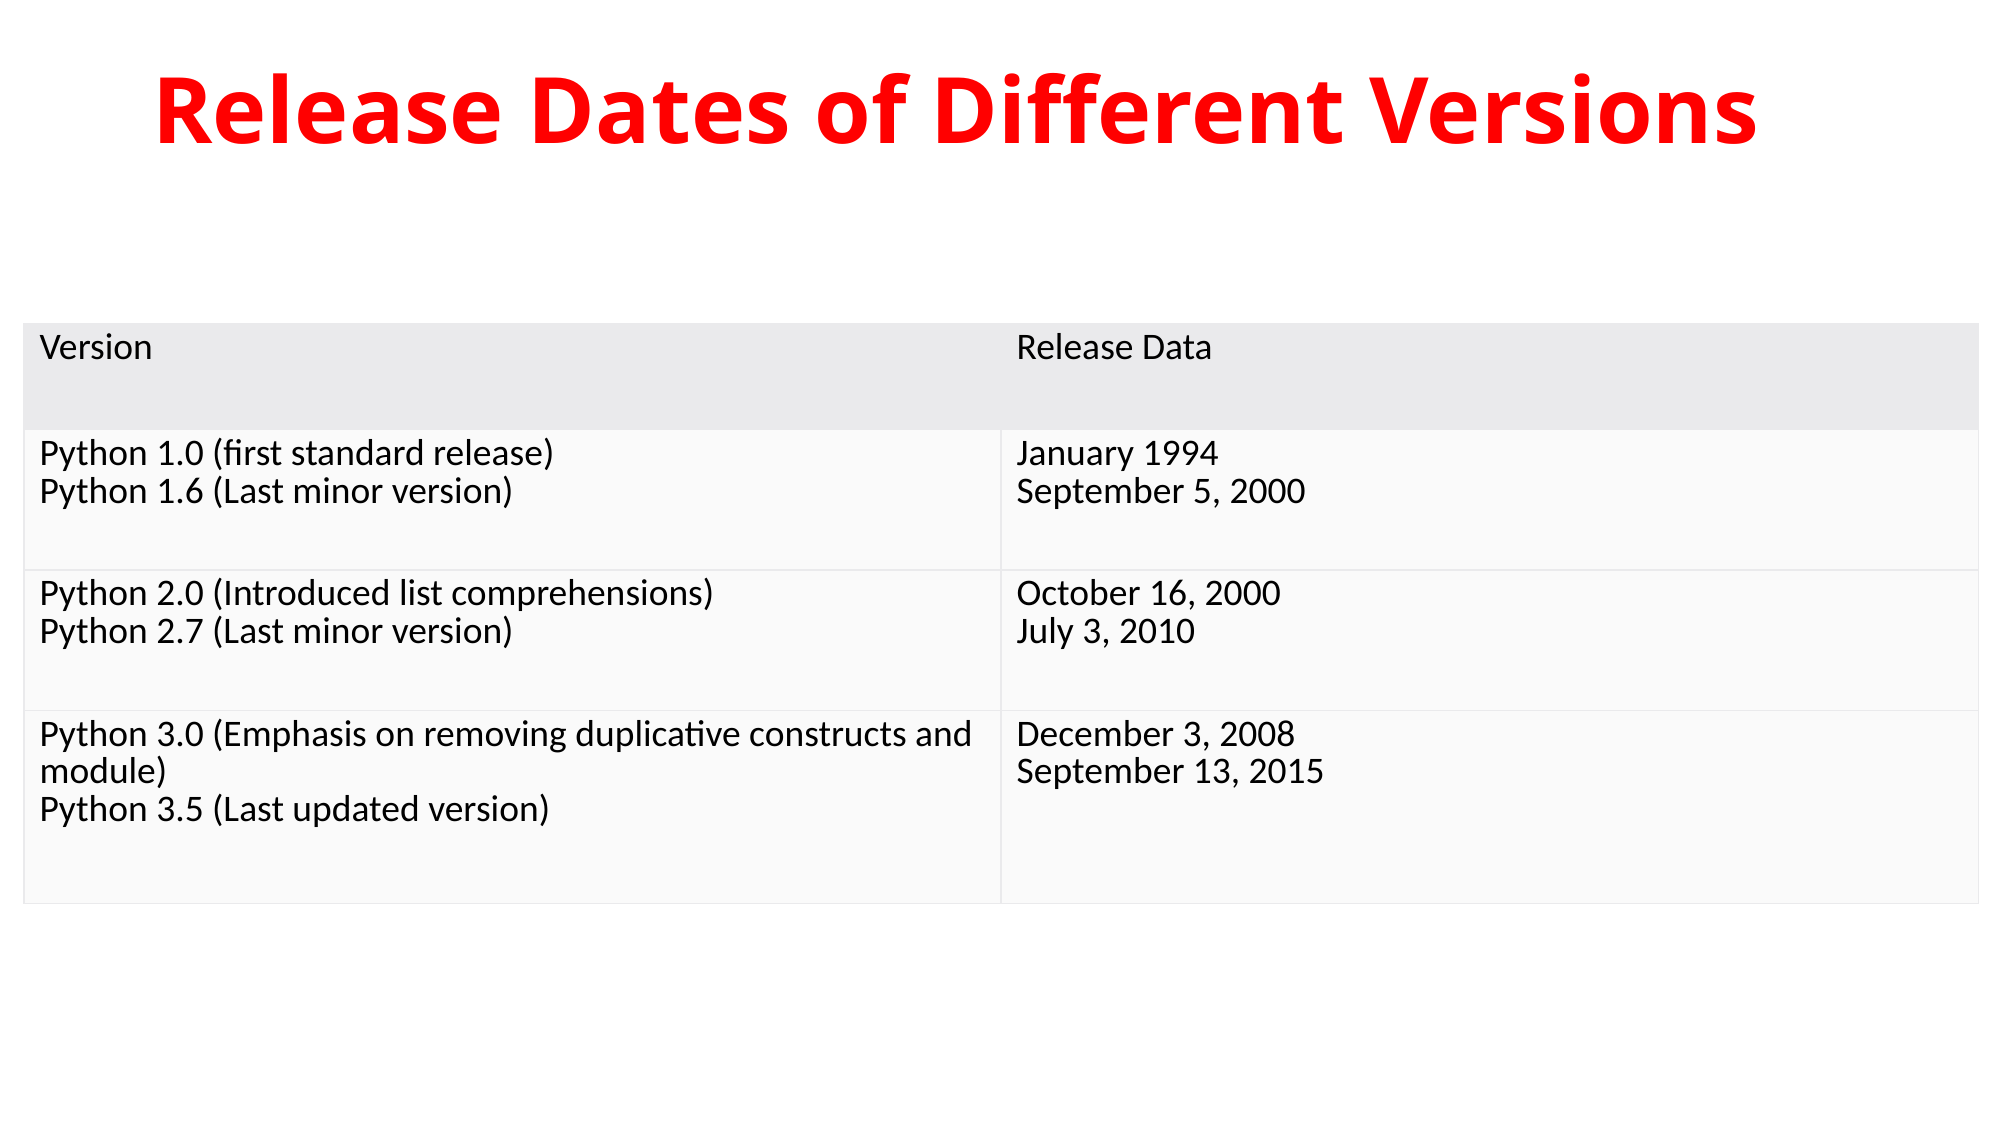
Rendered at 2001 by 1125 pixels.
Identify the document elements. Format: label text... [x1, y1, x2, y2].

table_cell Python 3.0 (Emphasis on removing duplicative constructs and module) Python 3.5 (Last updated version) [25, 711, 1000, 903]
table_header Release Data [1002, 325, 1978, 429]
table_cell October 16, 2000 July 3, 2010 [1002, 571, 1978, 710]
table_header Version [25, 325, 1000, 429]
table_cell December 3, 2008 September 13, 2015 [1002, 711, 1978, 903]
table_cell Python 1.0 (first standard release) Python 1.6 (Last minor version) [25, 430, 1000, 569]
table_cell January 1994 September 5, 2000 [1002, 430, 1978, 569]
text_box Release Dates of Different Versions [137, 59, 1863, 278]
table_cell Python 2.0 (Introduced list comprehensions) Python 2.7 (Last minor version) [25, 571, 1000, 710]
